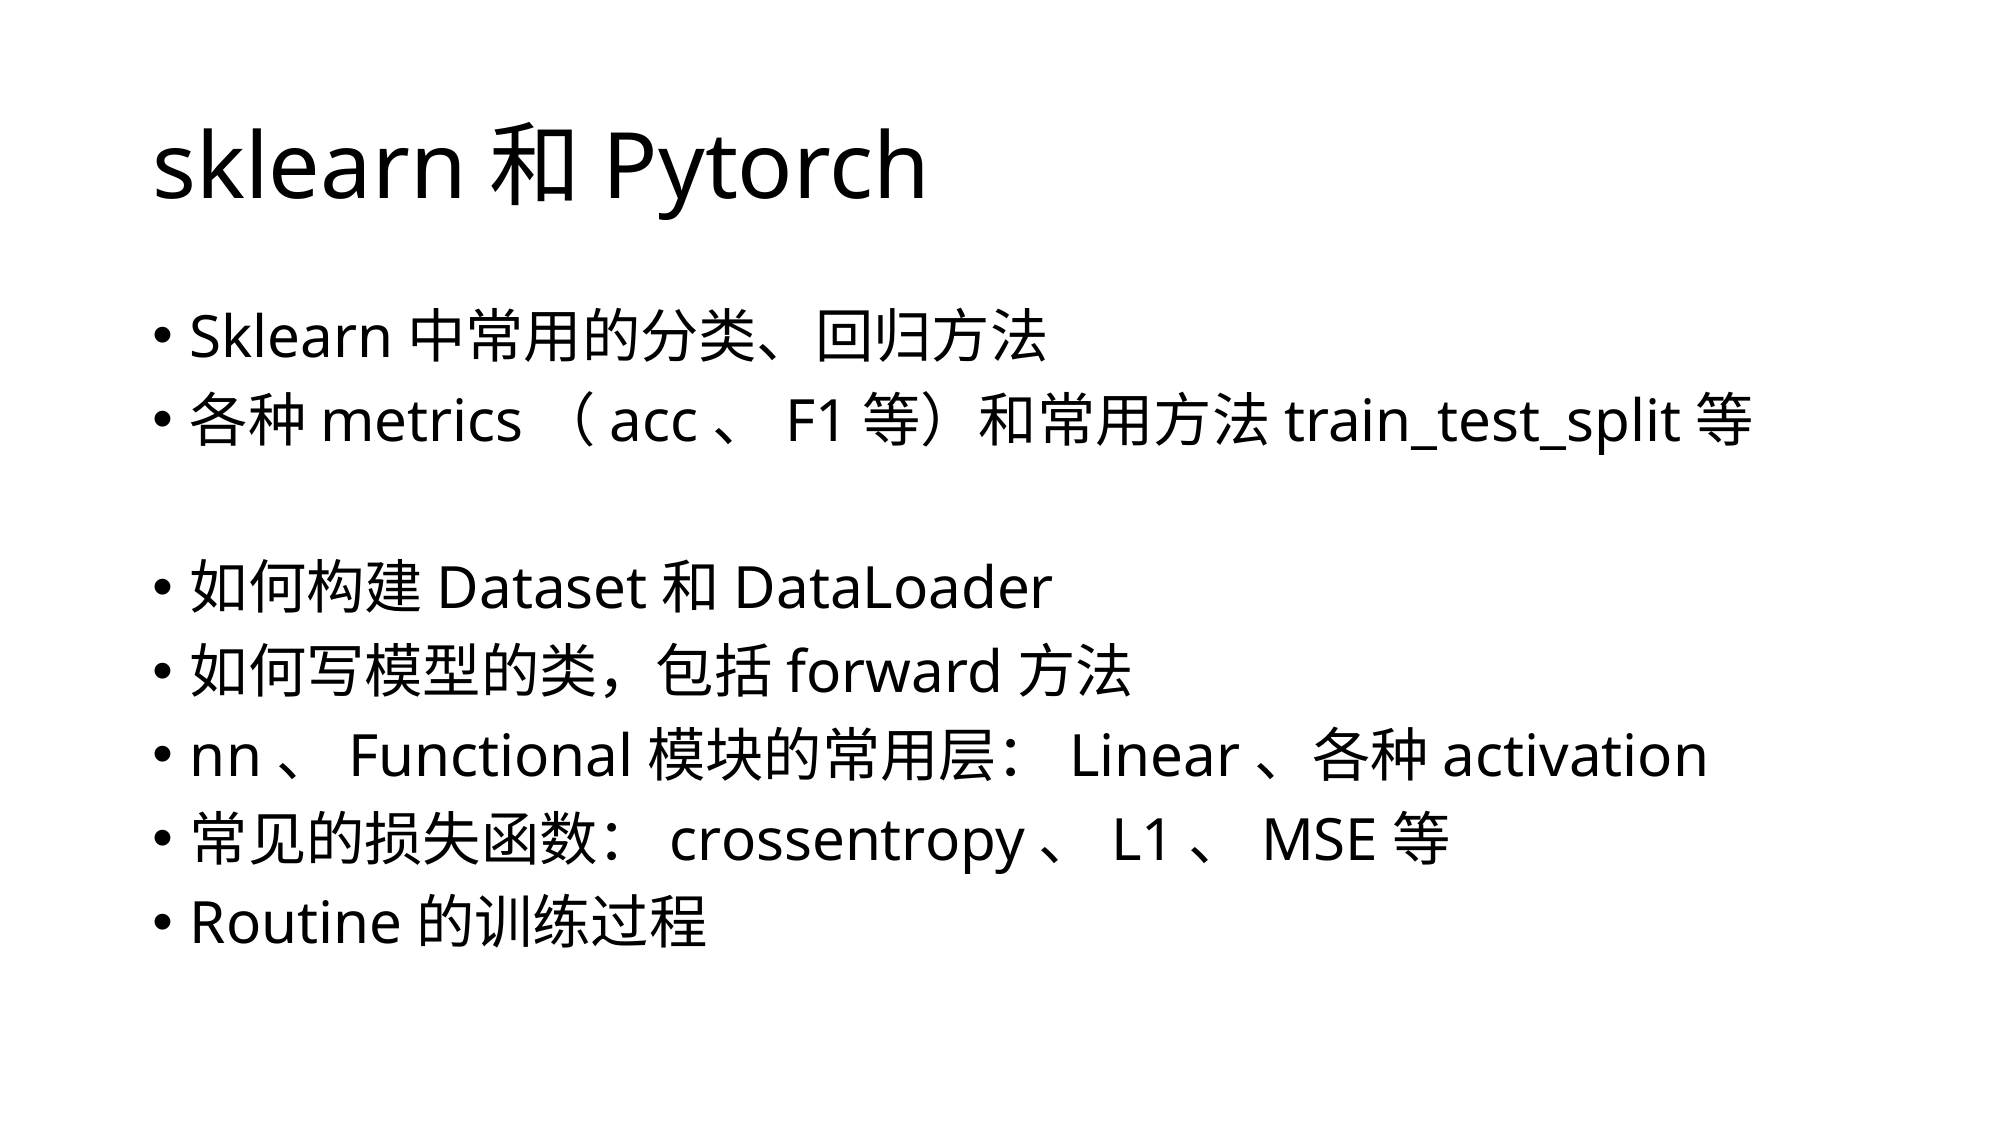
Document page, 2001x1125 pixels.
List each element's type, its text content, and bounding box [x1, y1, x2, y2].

list Sklearn中常用的分类、回归方法 各种metrics（acc、F1等）和常用方法train_test_split等 如何构建Dataset和DataLoader 如何写模型的类，包括forward方法 nn、Functional模块的常用层：Linear、各种activation 常见的损失函数：crossentropy、L1、MSE等 Routine的训练过程 [137, 299, 1863, 1014]
title sklearn和Pytorch [137, 59, 1863, 278]
